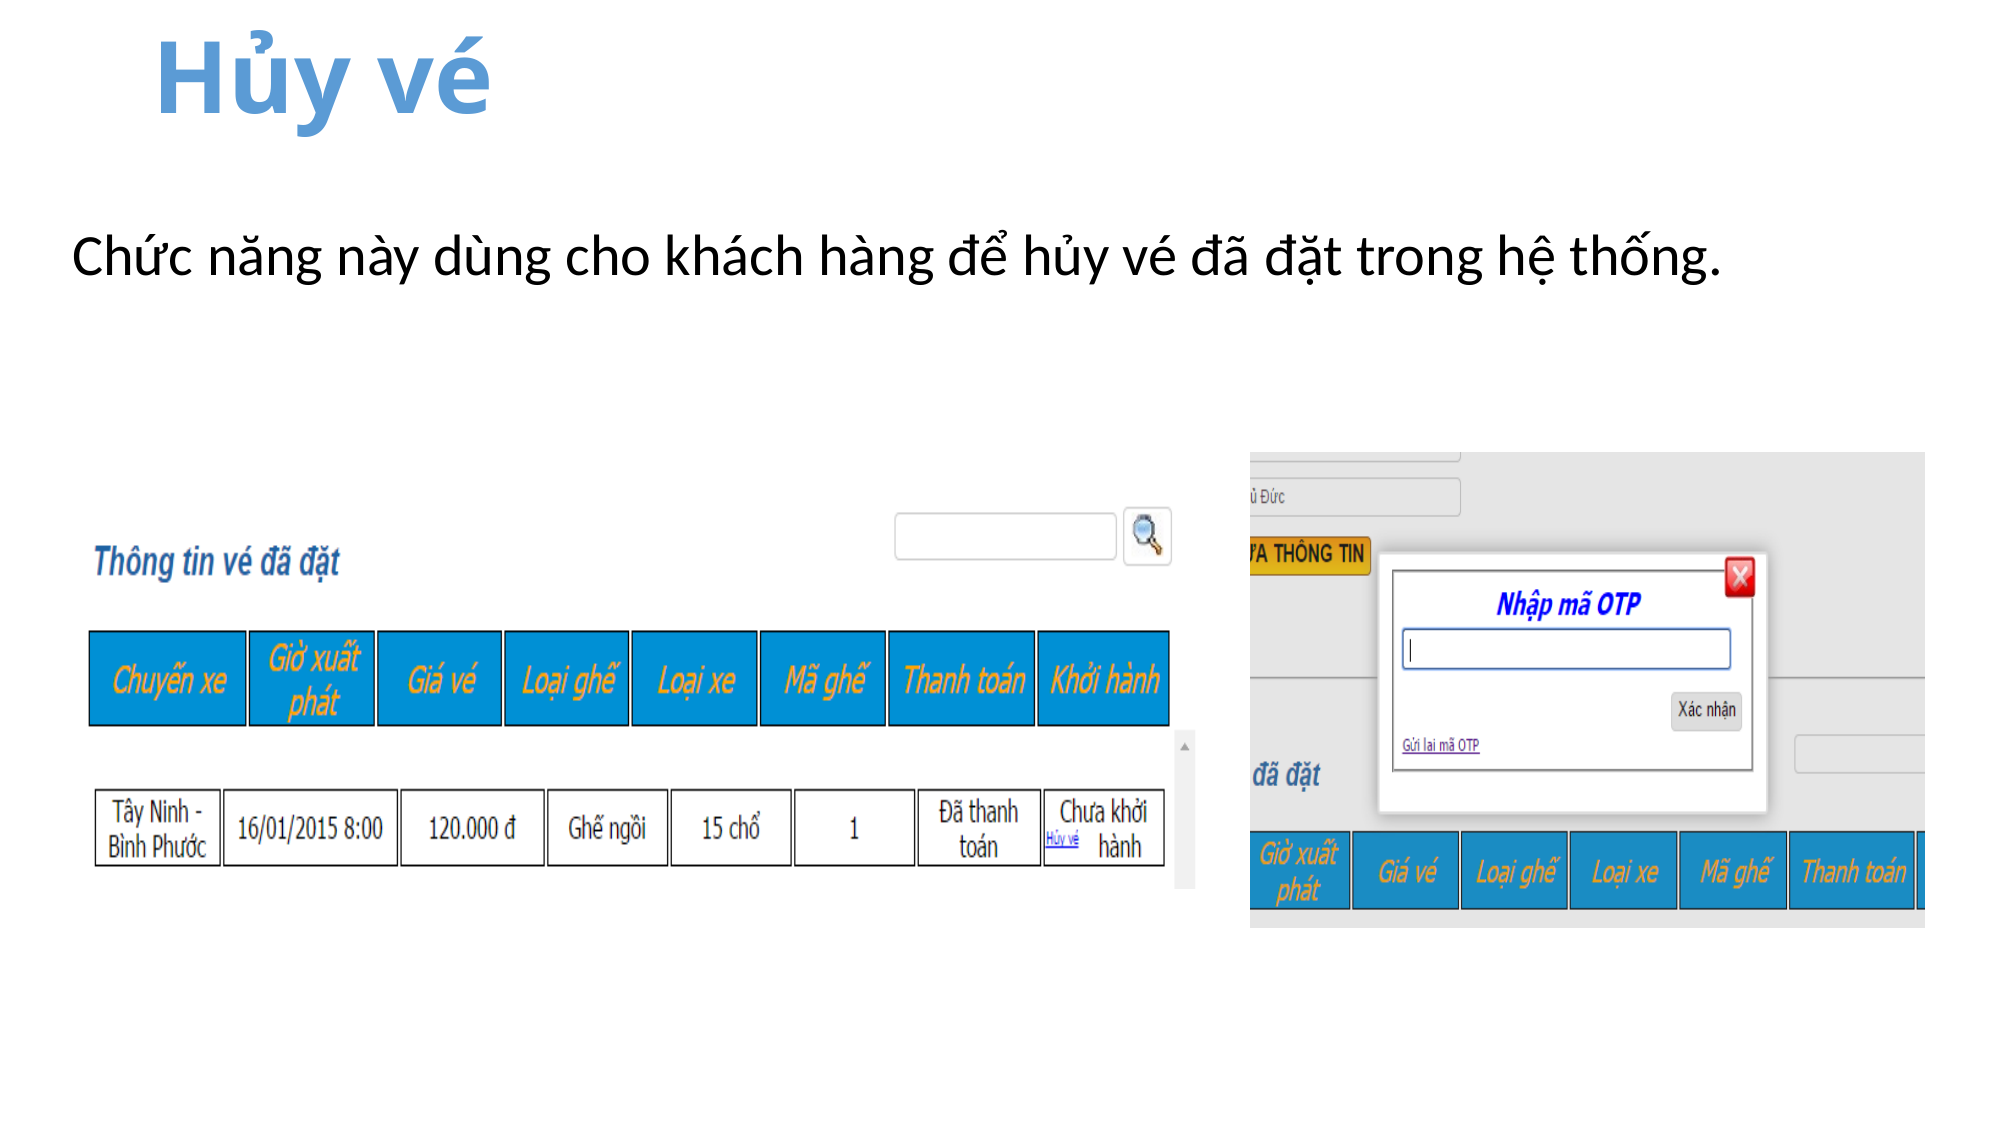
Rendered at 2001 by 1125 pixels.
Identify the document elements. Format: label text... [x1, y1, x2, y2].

list Chức năng này dùng cho khách hàng để hủy vé đã đặt trong hệ thống. [57, 217, 1965, 1023]
picture [57, 452, 1210, 889]
picture [1249, 452, 1925, 928]
title Hủy vé [137, 16, 1863, 146]
